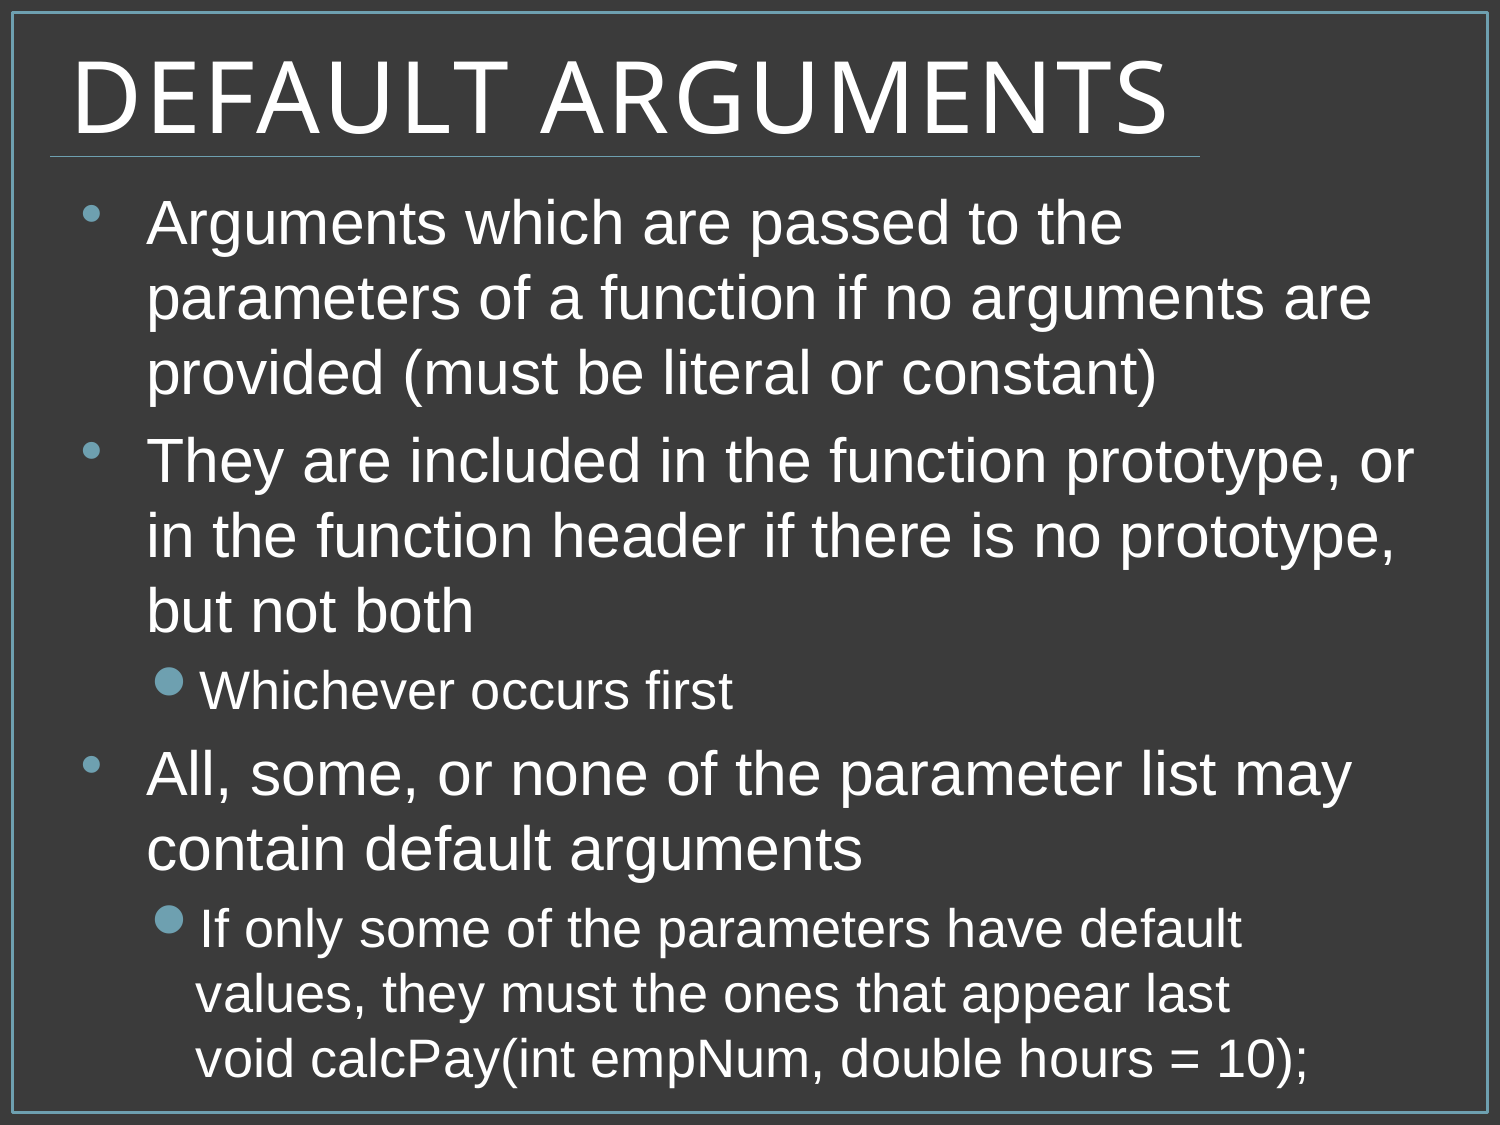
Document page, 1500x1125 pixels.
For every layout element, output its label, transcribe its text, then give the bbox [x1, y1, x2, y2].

title Default Arguments [54, 0, 1405, 188]
list Arguments which are passed to the parameters of a function if no arguments are provided (must be literal or constant) They are included in the function prototype, or in the function header if there is no prototype, but not both Whichever occurs first All, some, or none of the parameter list may contain default arguments If only some of the parameters have default values, they must the ones that appear last void calcPay(int empNum, double hours = 10); [62, 174, 1438, 1075]
